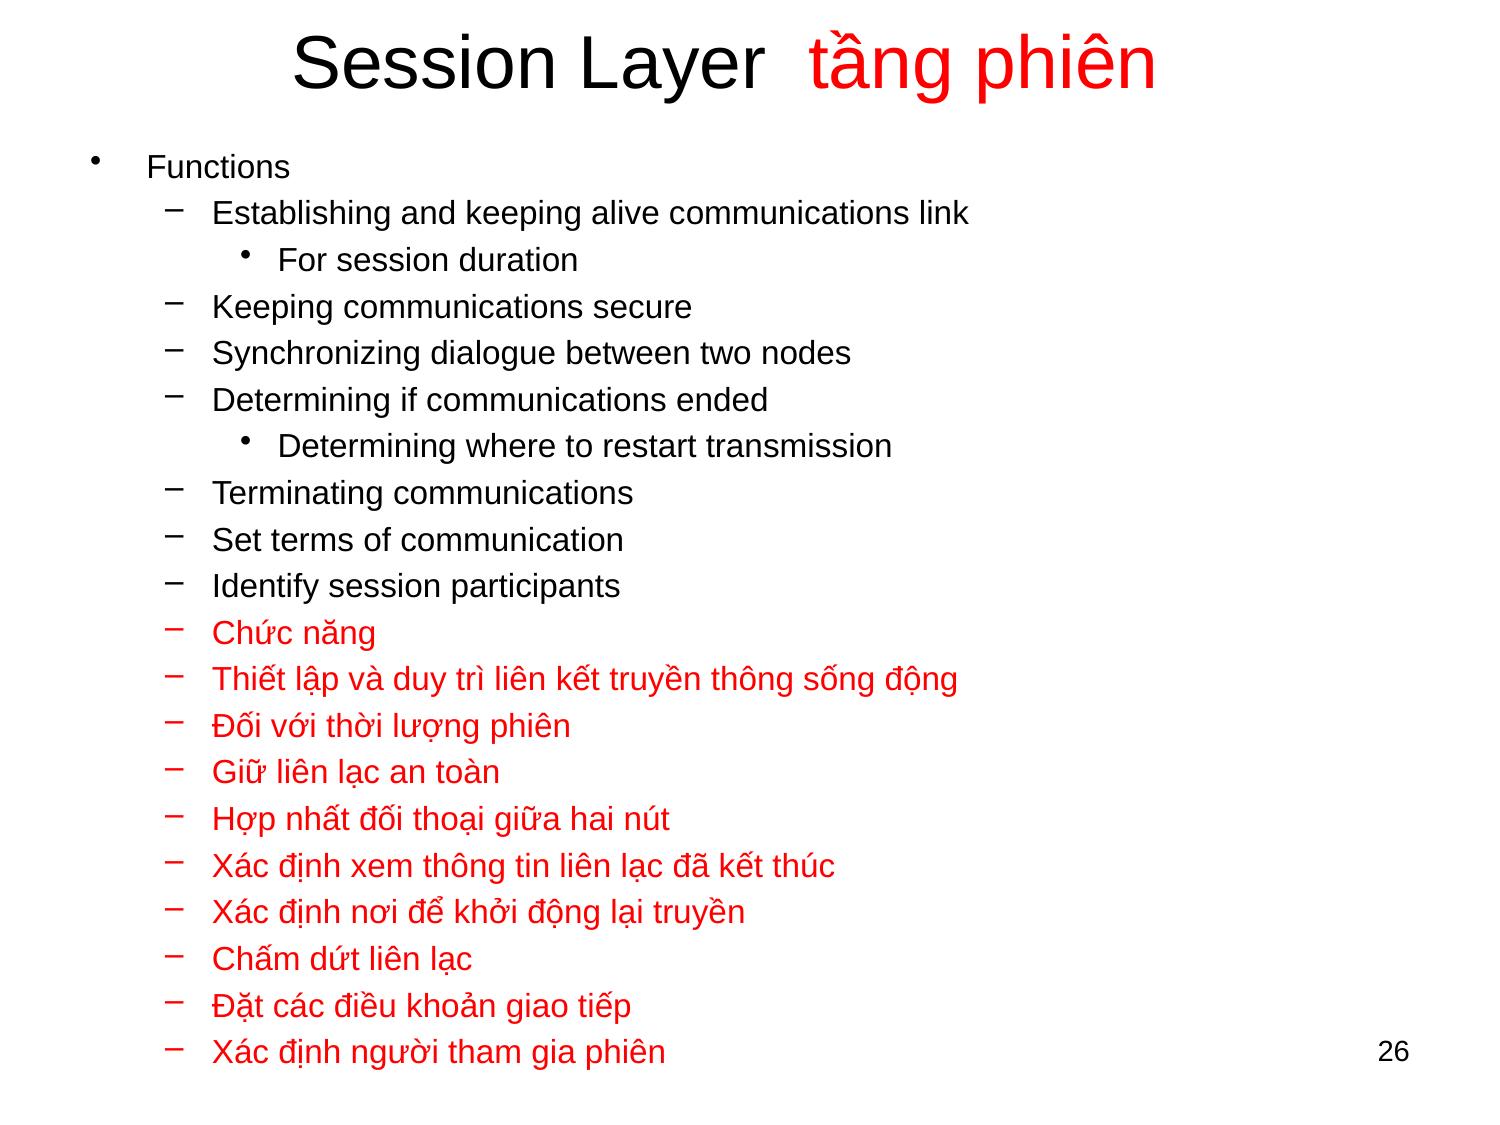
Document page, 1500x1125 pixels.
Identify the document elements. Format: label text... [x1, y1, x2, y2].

slide_number 26 [1074, 1024, 1426, 1103]
title Session Layer tầng phiên [50, 4, 1400, 113]
list Functions Establishing and keeping alive communications link For session duration Keeping communications secure Synchronizing dialogue between two nodes Determining if communications ended Determining where to restart transmission Terminating communications Set terms of communication Identify session participants Chức năng Thiết lập và duy trì liên kết truyền thông sống động Đối với thời lượng phiên Giữ liên lạc an toàn Hợp nhất đối thoại giữa hai nút Xác định xem thông tin liên lạc đã kết thúc Xác định nơi để khởi động lại truyền Chấm dứt liên lạc Đặt các điều khoản giao tiếp Xác định người tham gia phiên [75, 137, 1425, 1103]
